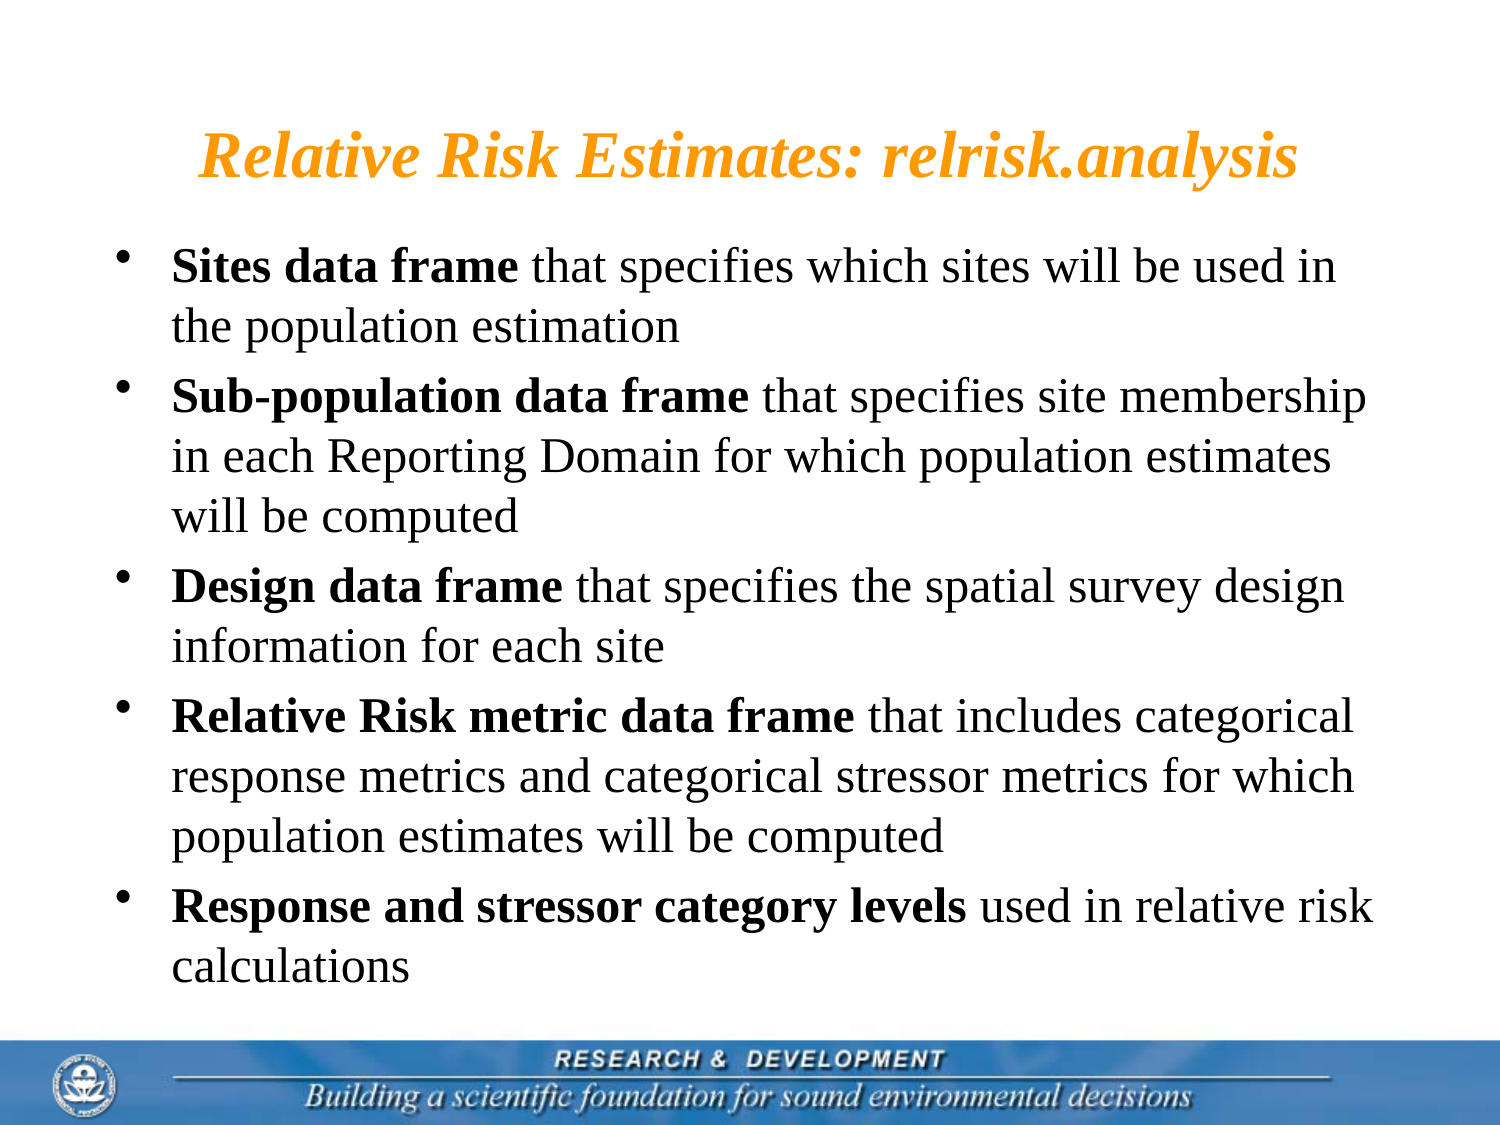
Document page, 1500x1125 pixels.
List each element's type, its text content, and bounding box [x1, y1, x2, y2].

title Relative Risk Estimates: relrisk.analysis [87, 88, 1413, 213]
picture [0, 0, 1500, 1125]
list Sites data frame that specifies which sites will be used in the population estimation Sub-population data frame that specifies site membership in each Reporting Domain for which population estimates will be computed Design data frame that specifies the spatial survey design information for each site Relative Risk metric data frame that includes categorical response metrics and categorical stressor metrics for which population estimates will be computed Response and stressor category levels used in relative risk calculations [99, 224, 1413, 988]
